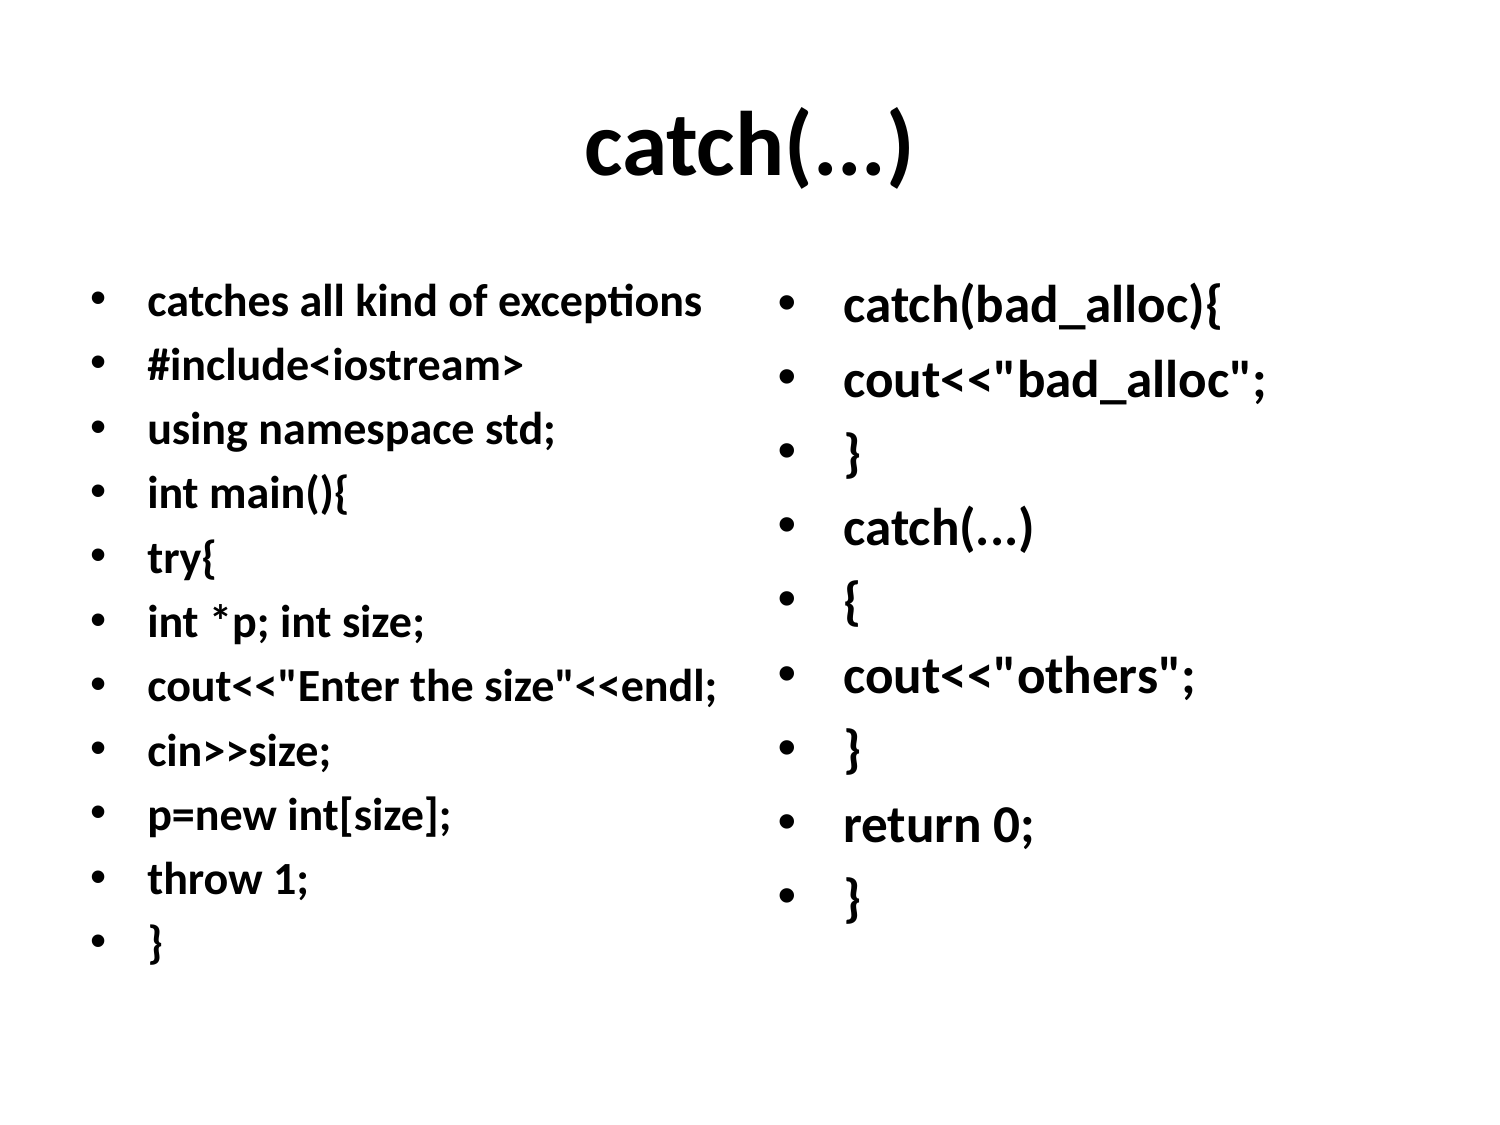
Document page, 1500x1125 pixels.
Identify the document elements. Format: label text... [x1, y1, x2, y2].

list catch(bad_alloc){ cout<<"bad_alloc"; } catch(...) { cout<<"others"; } return 0; } [762, 262, 1425, 1005]
title catch(...) [75, 45, 1425, 233]
list catches all kind of exceptions #include<iostream> using namespace std; int main(){ try{ int *p; int size; cout<<"Enter the size"<<endl; cin>>size; p=new int[size]; throw 1; } [75, 262, 738, 1005]
